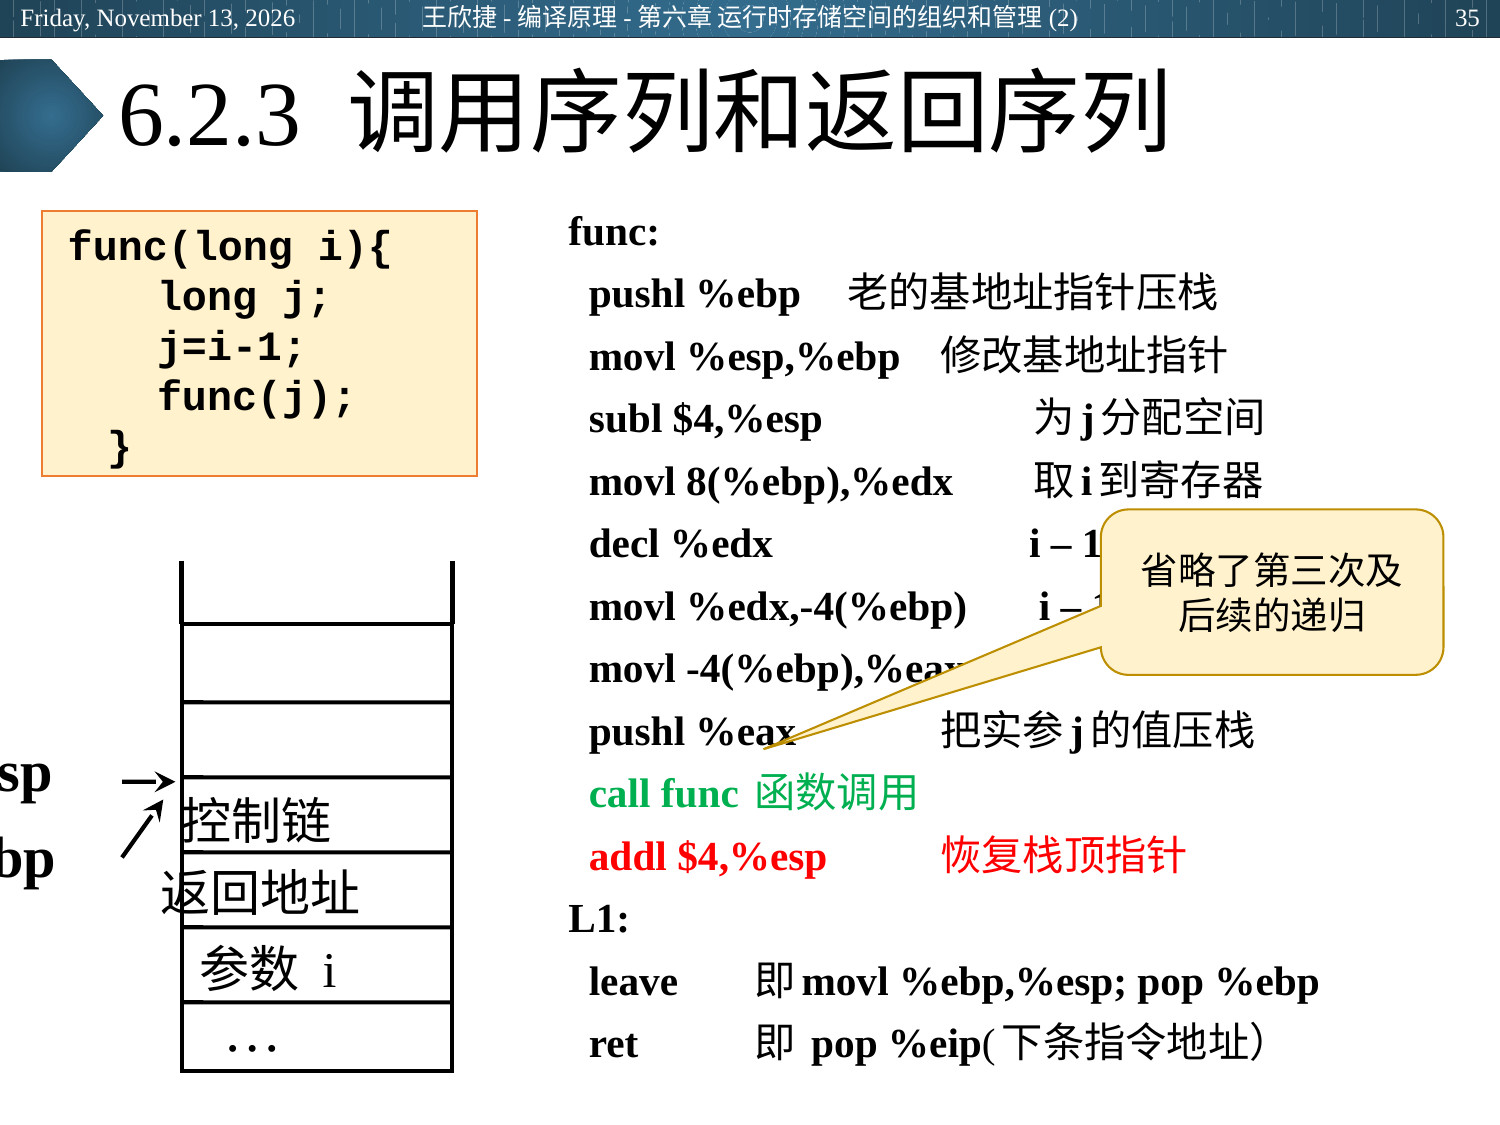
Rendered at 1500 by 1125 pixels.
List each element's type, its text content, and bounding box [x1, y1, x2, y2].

text_box [181, 623, 452, 702]
text_box [410, 1005, 452, 1071]
title 6.2.3 调用序列和返回序列 [103, 37, 1397, 194]
slide_number 35 [1157, 1, 1495, 32]
text_box ebp [0, 812, 166, 897]
text_box [181, 1003, 208, 1071]
text_box 省略了第三次及后续的递归 [763, 508, 1445, 751]
text_box … [208, 1005, 410, 1071]
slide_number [5, 1, 344, 32]
text_box [181, 703, 452, 777]
text_box 参数 i [184, 930, 452, 1005]
footer 王欣捷-编译原理-第六章 运行时存储空间的组织和管理(2) [380, 0, 1120, 38]
text_box esp [0, 726, 180, 811]
text_box 控制链 [166, 781, 459, 857]
text_box func(long i){ long j; j=i-1; func(j); } [41, 210, 478, 477]
list func: pushl %ebp 老的基地址指针压栈 movl %esp,%ebp 修改基地址指针 subl $4,%esp 为j分配空间 movl 8(%ebp),%edx 取i到寄存器 decl %edx i – 1 movl %edx,-4(%ebp) i – 1  j movl -4(%ebp),%eax pushl %eax 把实参j的值压栈 call func 函数调用 addl $4,%esp 恢复栈顶指针 L1: leave 即movl %ebp,%esp; pop %ebp ret 即 pop %eip(下条指令地址） [553, 196, 1455, 1078]
text_box 返回地址 [145, 854, 488, 930]
